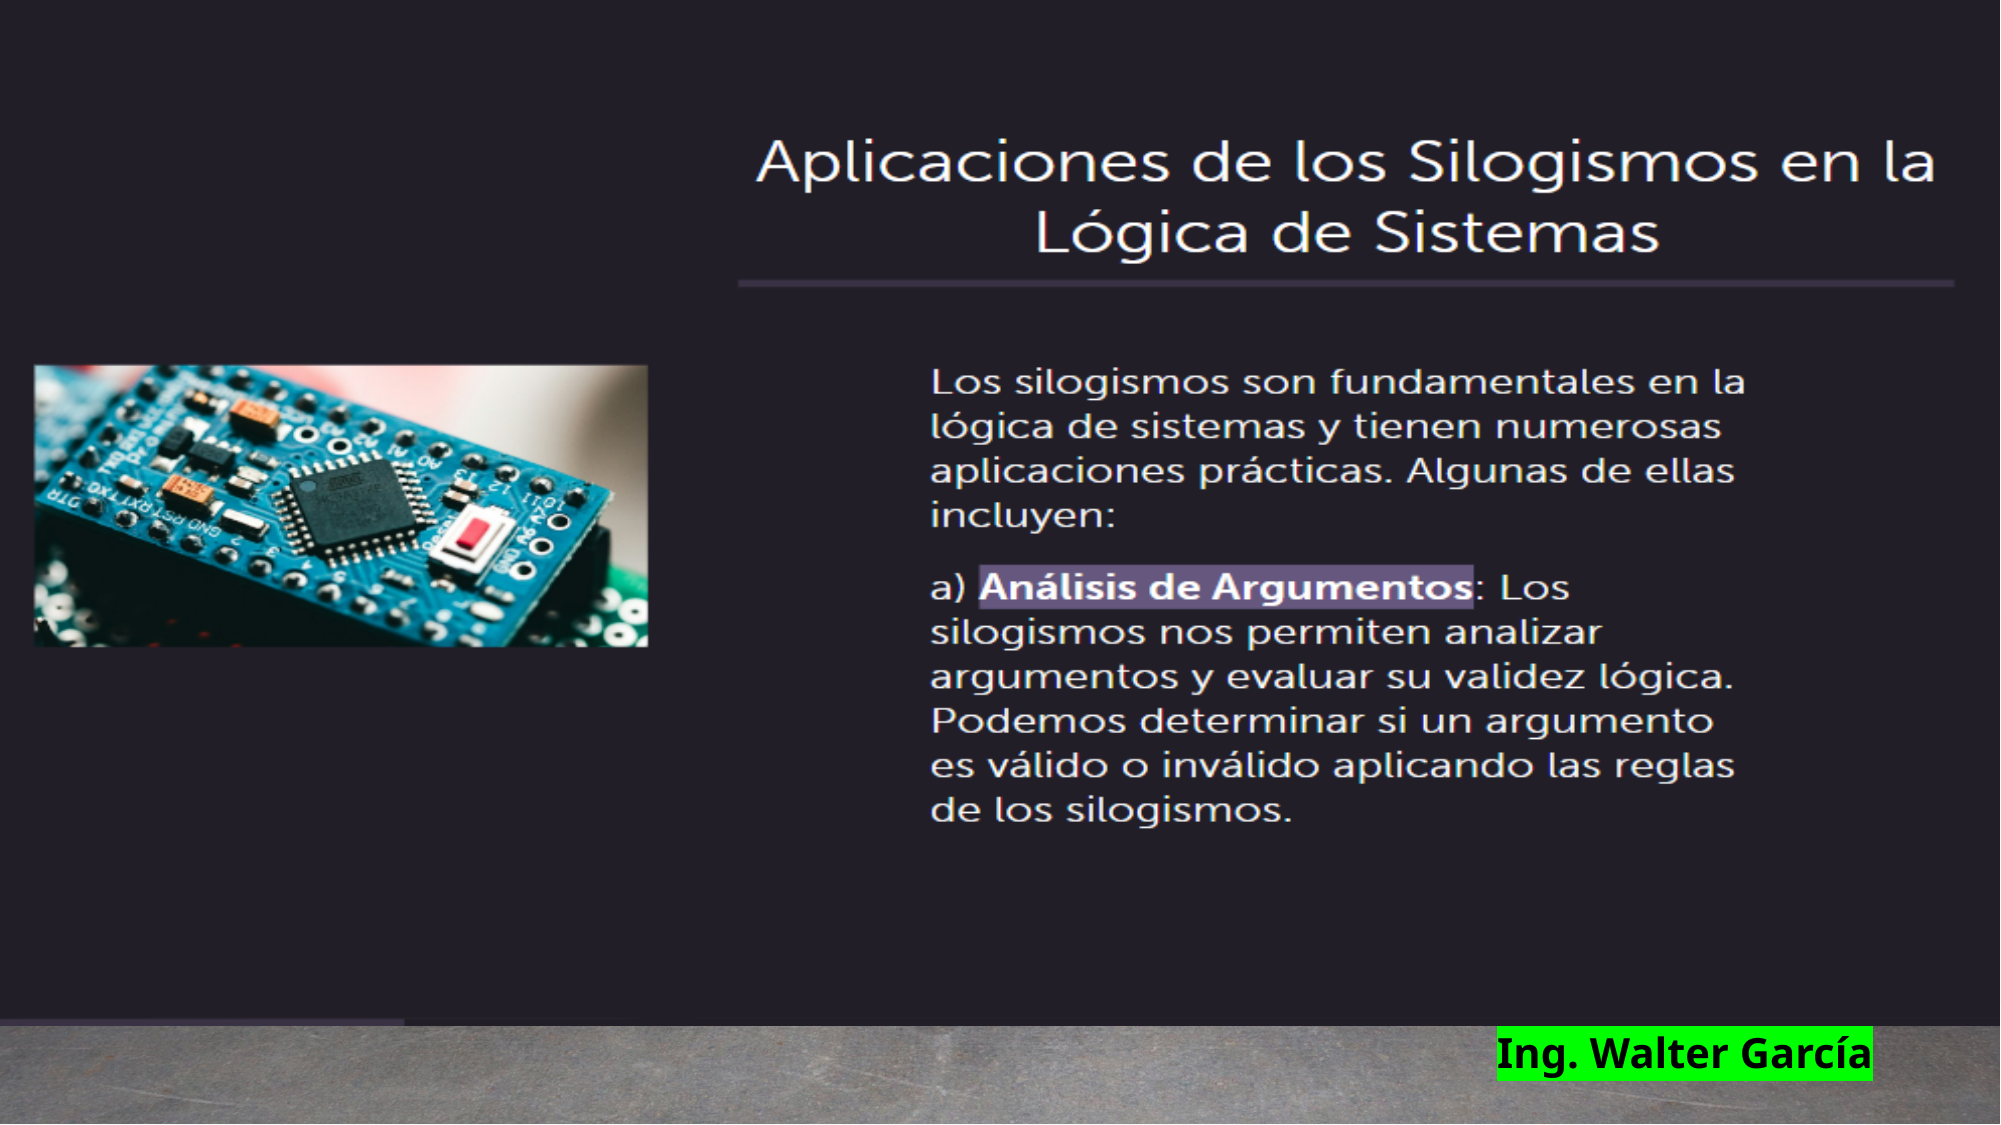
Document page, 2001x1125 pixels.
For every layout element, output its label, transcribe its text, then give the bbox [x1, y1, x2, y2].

text_box Ing. Walter García [1474, 1026, 2000, 1086]
picture [0, 0, 2000, 1124]
